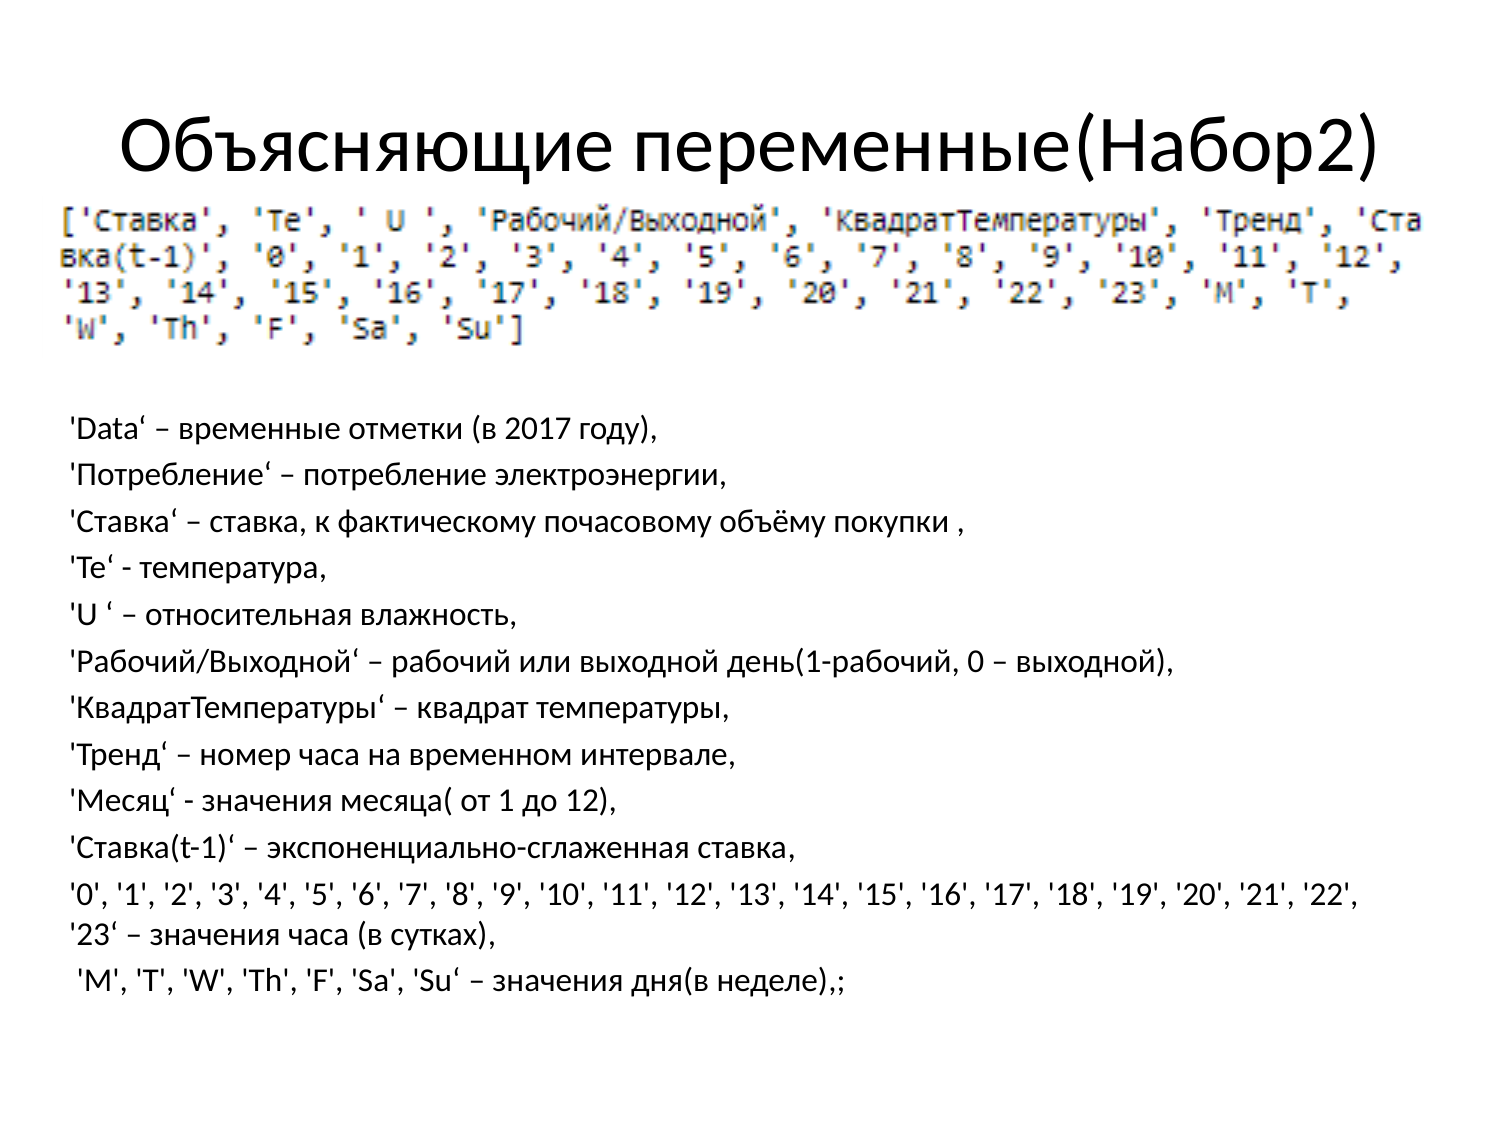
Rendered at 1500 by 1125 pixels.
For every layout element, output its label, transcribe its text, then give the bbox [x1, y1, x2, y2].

picture [40, 196, 1445, 358]
list 'Data‘ – временные отметки (в 2017 году), 'Потребление‘ – потребление электроэнергии, 'Ставка‘ – ставка, к фактическому почасовому объёму покупки , 'Te‘ - температура, 'U ‘ – относительная влажность, 'Рабочий/Выходной‘ – рабочий или выходной день(1-рабочий, 0 – выходной), 'КвадратТемпературы‘ – квадрат температуры, 'Тренд‘ – номер часа на временном интервале, 'Месяц‘ - значения месяца( от 1 до 12), 'Ставка(t-1)‘ – экспоненциально-сглаженная ставка, '0', '1', '2', '3', '4', '5', '6', '7', '8', '9', '10', '11', '12', '13', '14', '15', '16', '17', '18', '19', '20', '21', '22', '23‘ – значения часа (в сутках), 'M', 'T', 'W', 'Th', 'F', 'Sa', 'Su‘ – значения дня(в неделе),; [54, 398, 1405, 1083]
title Объясняющие переменные(Набор2) [75, 45, 1425, 194]
